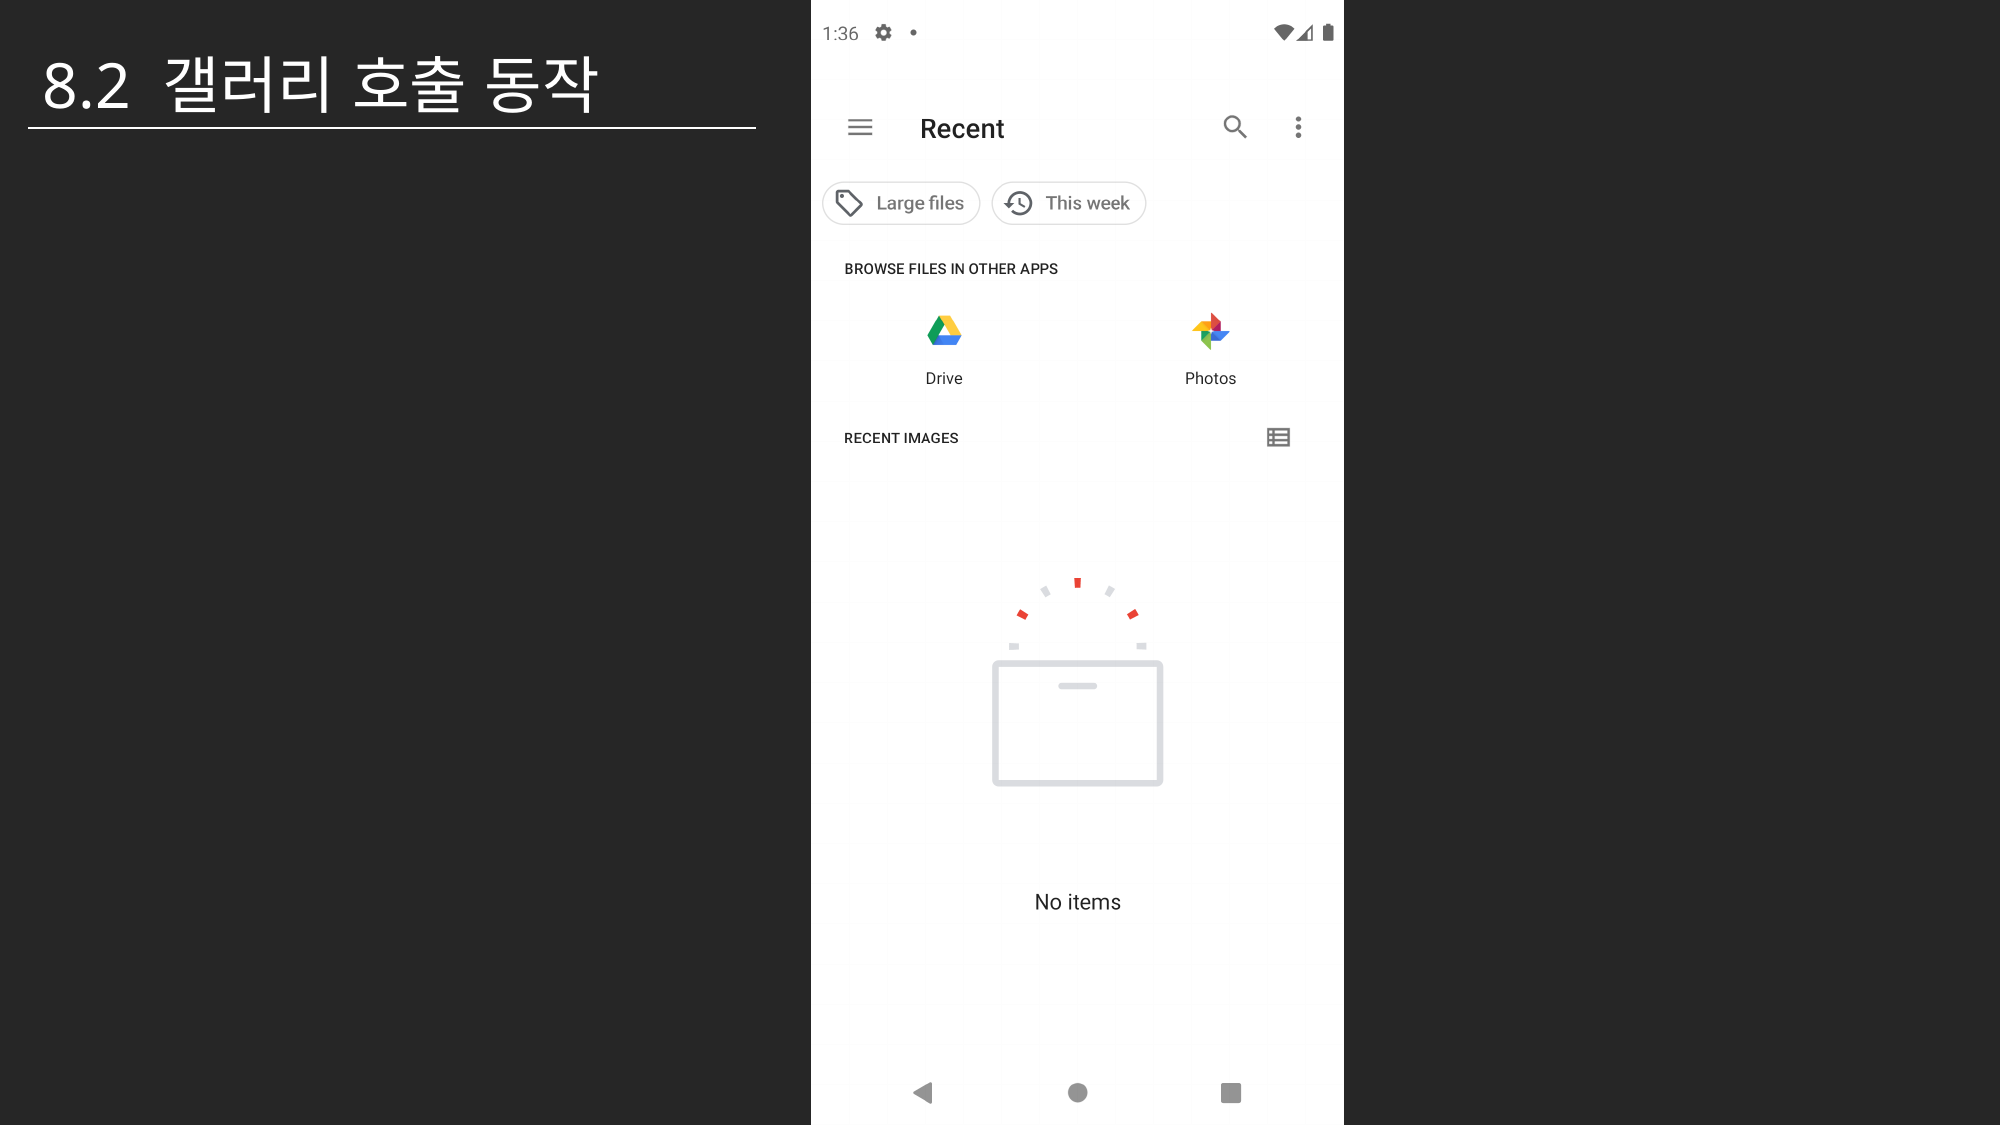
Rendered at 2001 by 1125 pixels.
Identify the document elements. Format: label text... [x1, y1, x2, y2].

text_box 8.2 갤러리 호출 동작 [28, 38, 804, 129]
picture [810, 0, 1345, 1125]
